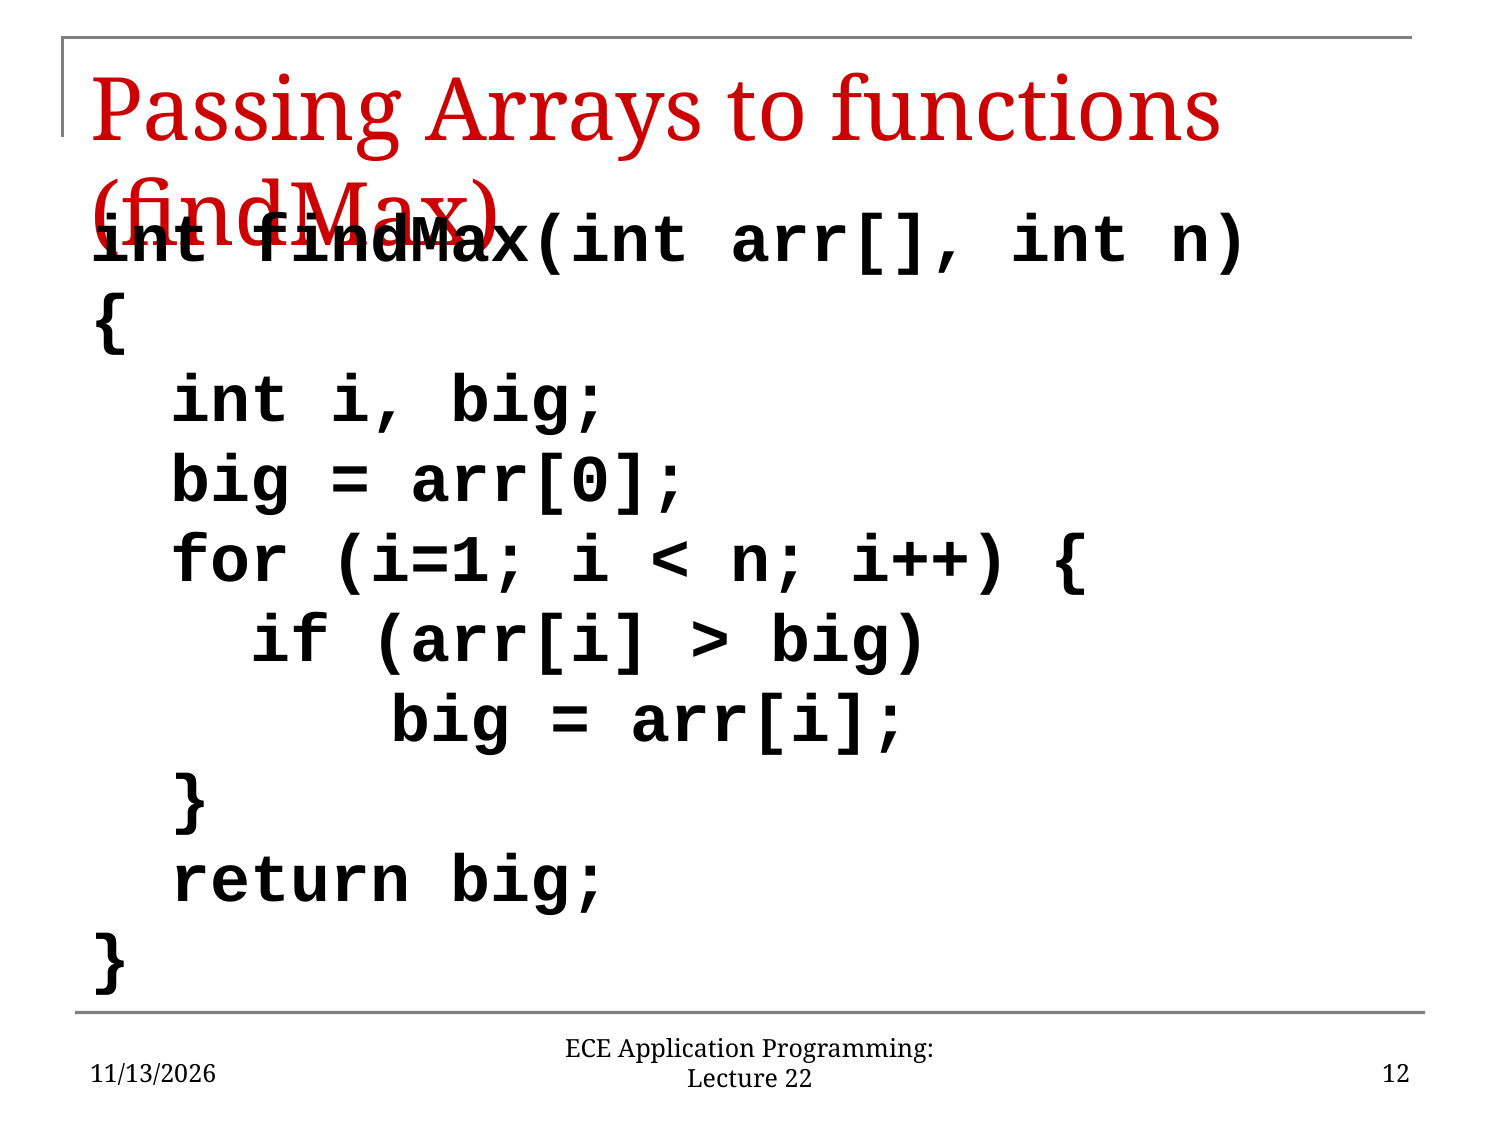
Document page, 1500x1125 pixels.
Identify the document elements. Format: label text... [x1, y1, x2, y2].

title Passing Arrays to functions (findMax) [75, 45, 1425, 163]
list int findMax(int arr[], int n) { int i, big; big = arr[0]; for (i=1; i < n; i++) { if (arr[i] > big) big = arr[i]; } return big; } [75, 187, 1425, 1006]
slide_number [74, 1023, 426, 1100]
footer ECE Application Programming: Lecture 22 [512, 1024, 988, 1101]
slide_number 12 [1074, 1023, 1426, 1100]
